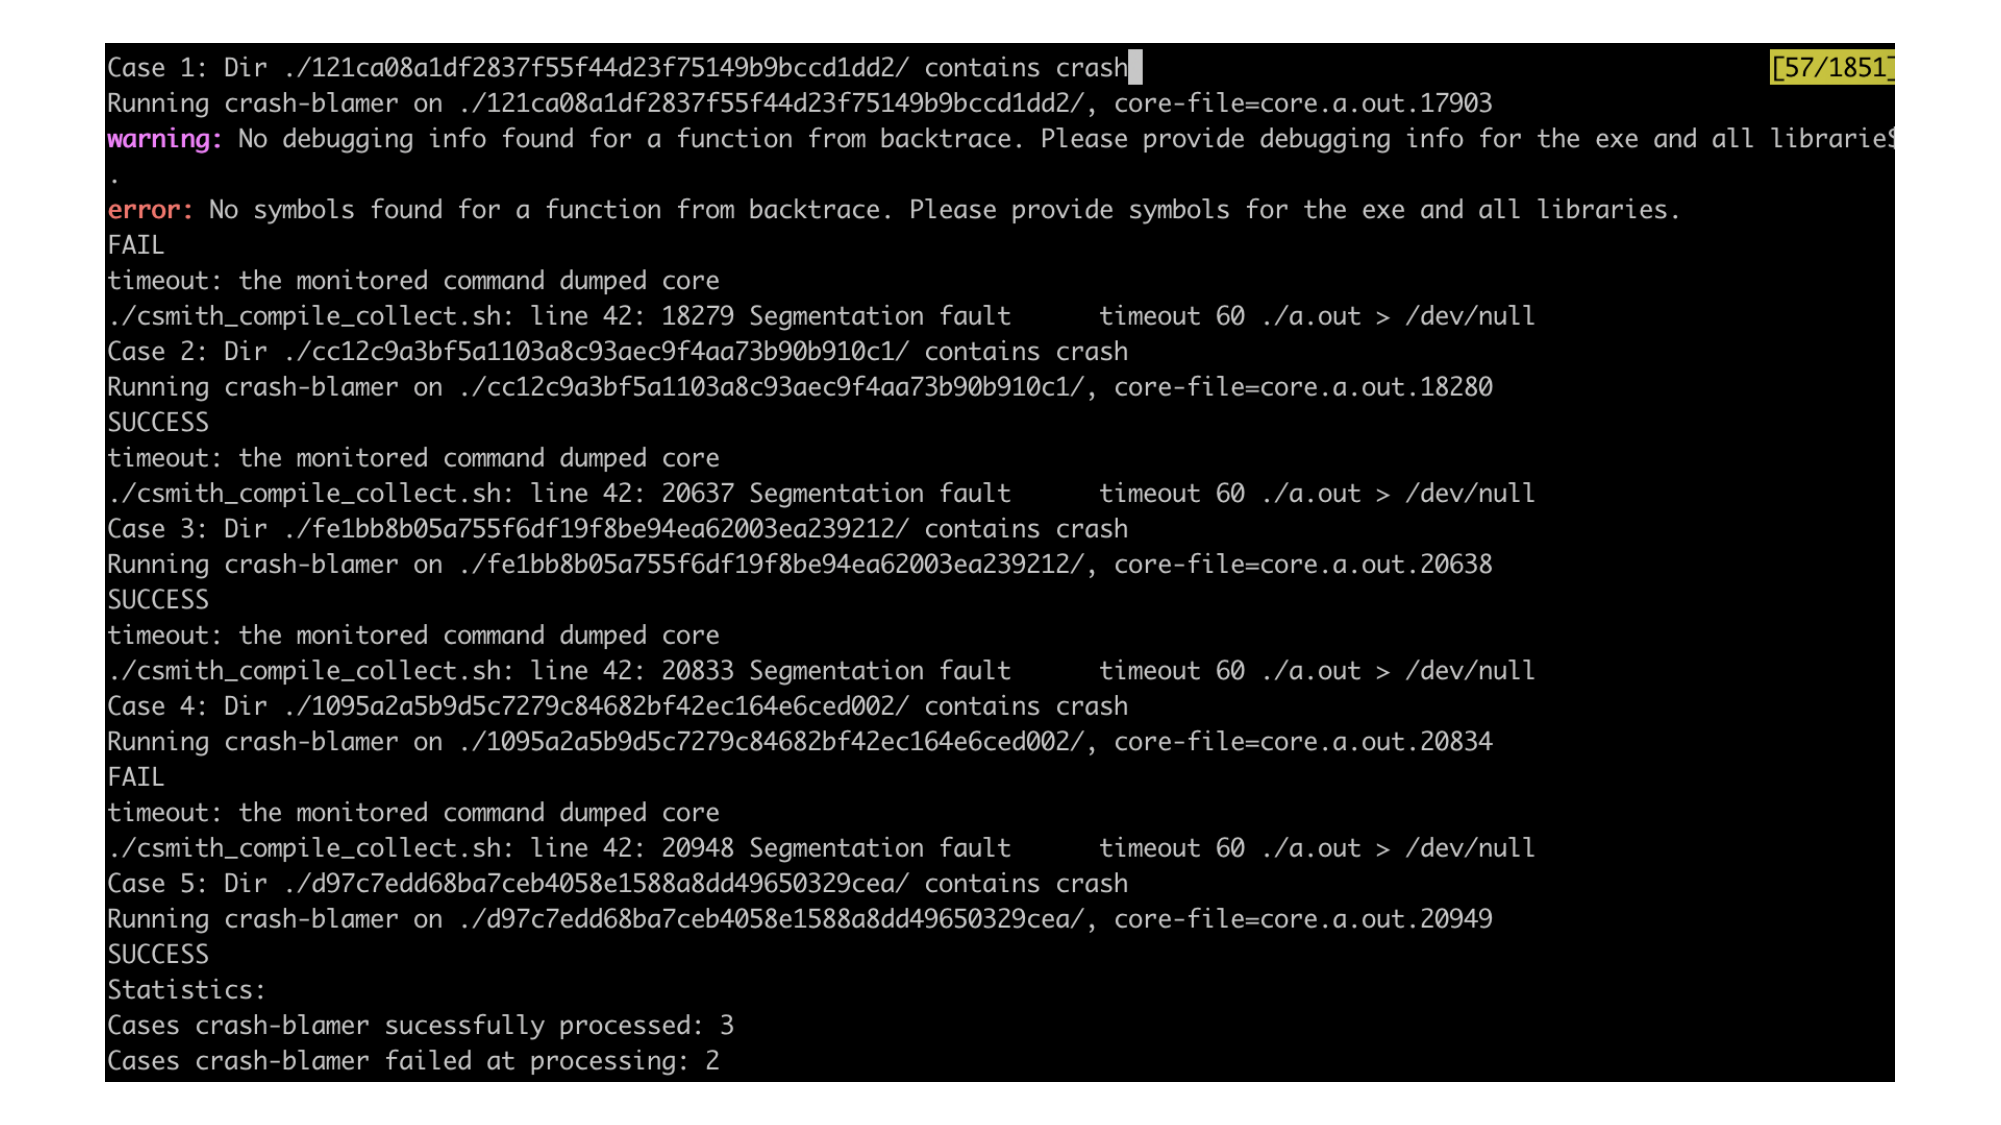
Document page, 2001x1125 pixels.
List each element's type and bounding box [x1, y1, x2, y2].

picture [105, 43, 1895, 1082]
